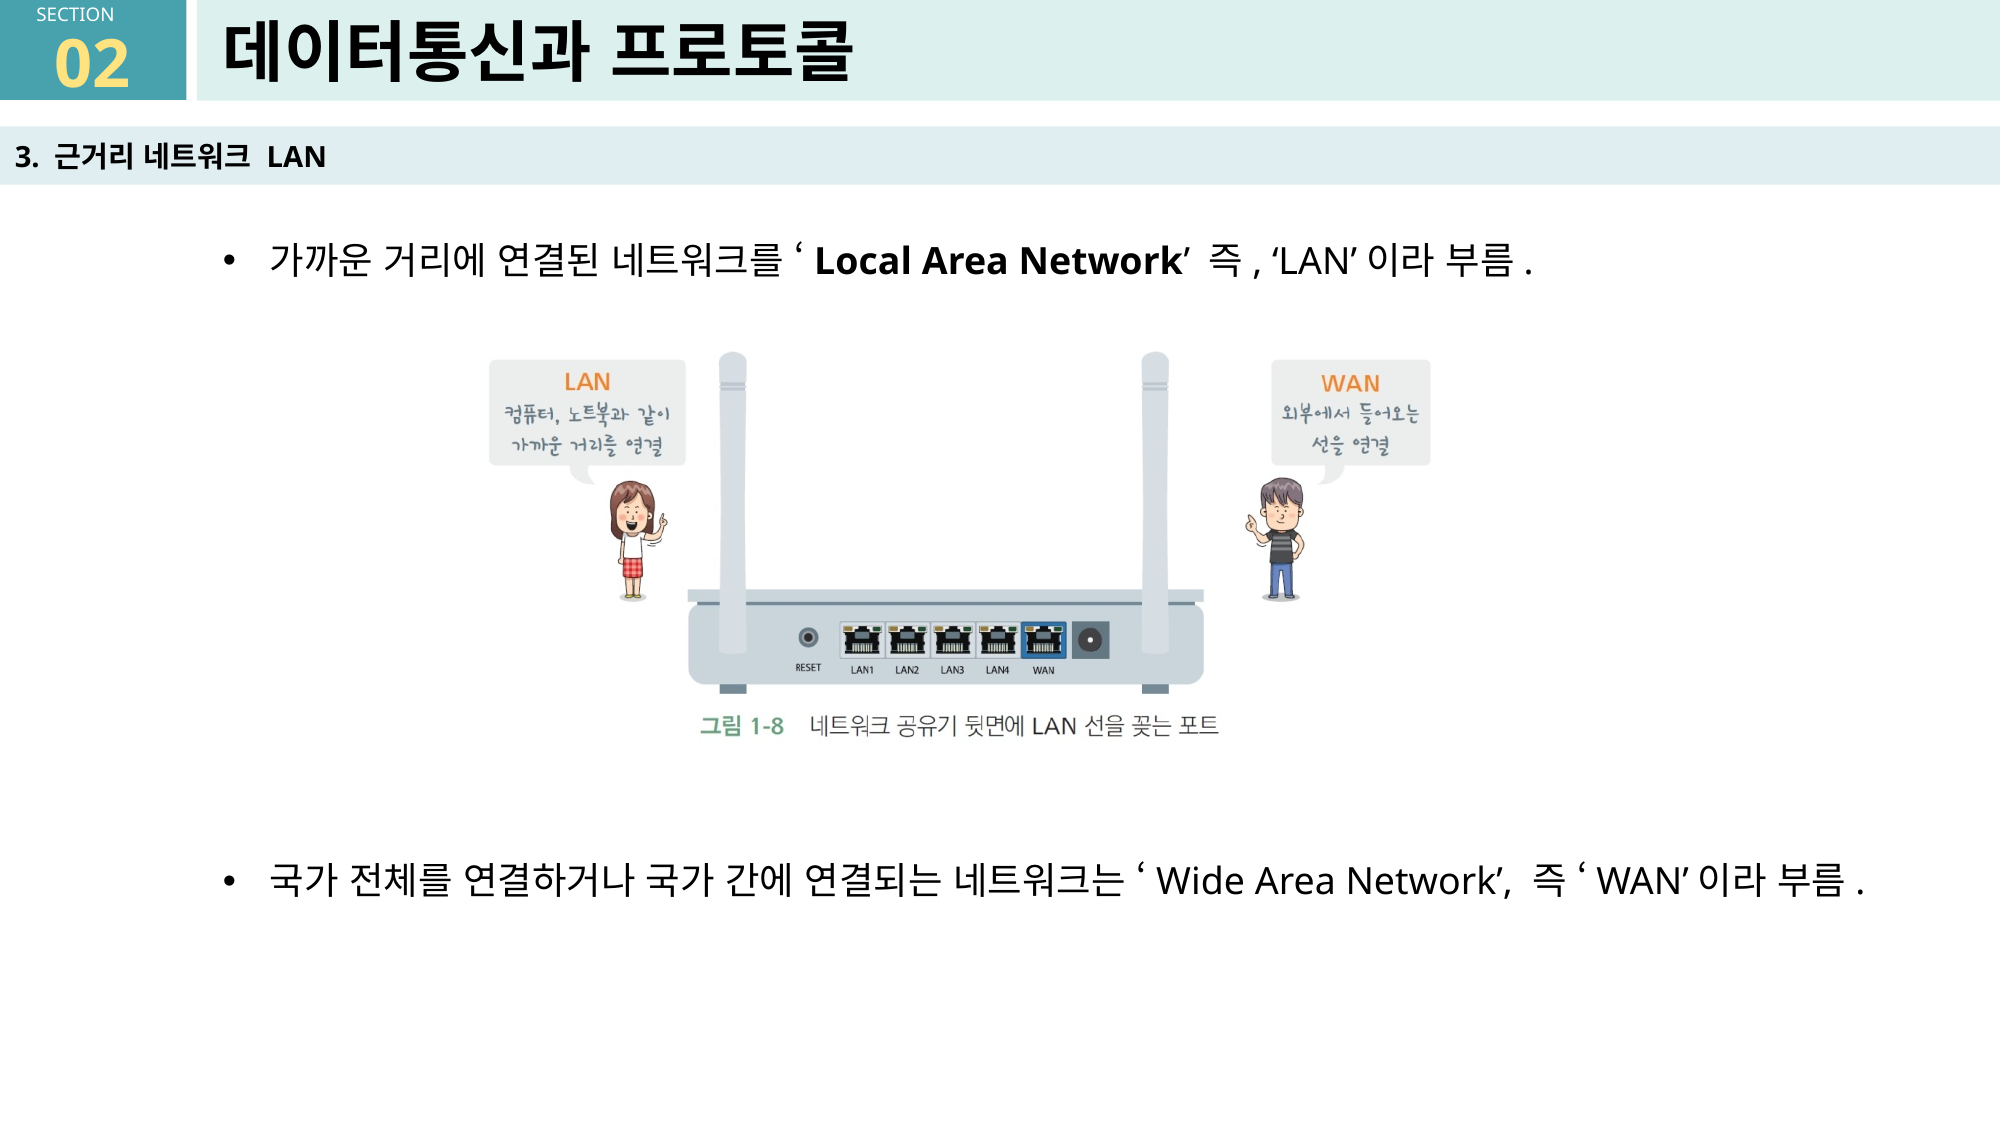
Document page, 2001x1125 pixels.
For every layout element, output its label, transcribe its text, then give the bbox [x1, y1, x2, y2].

text_box 데이터통신과 프로토콜 [208, 1, 1984, 97]
picture [479, 343, 1439, 745]
text_box 3. 근거리 네트워크 LAN [0, 125, 2000, 186]
text_box 가까운 거리에 연결된 네트워크를 ‘Local Area Network’ 즉, ‘LAN’이라 부름. [208, 229, 1875, 289]
text_box 02 [0, 13, 186, 109]
text_box 국가 전체를 연결하거나 국가 간에 연결되는 네트워크는 ‘Wide Area Network’, 즉 ‘WAN’이라 부름. [208, 827, 1948, 910]
